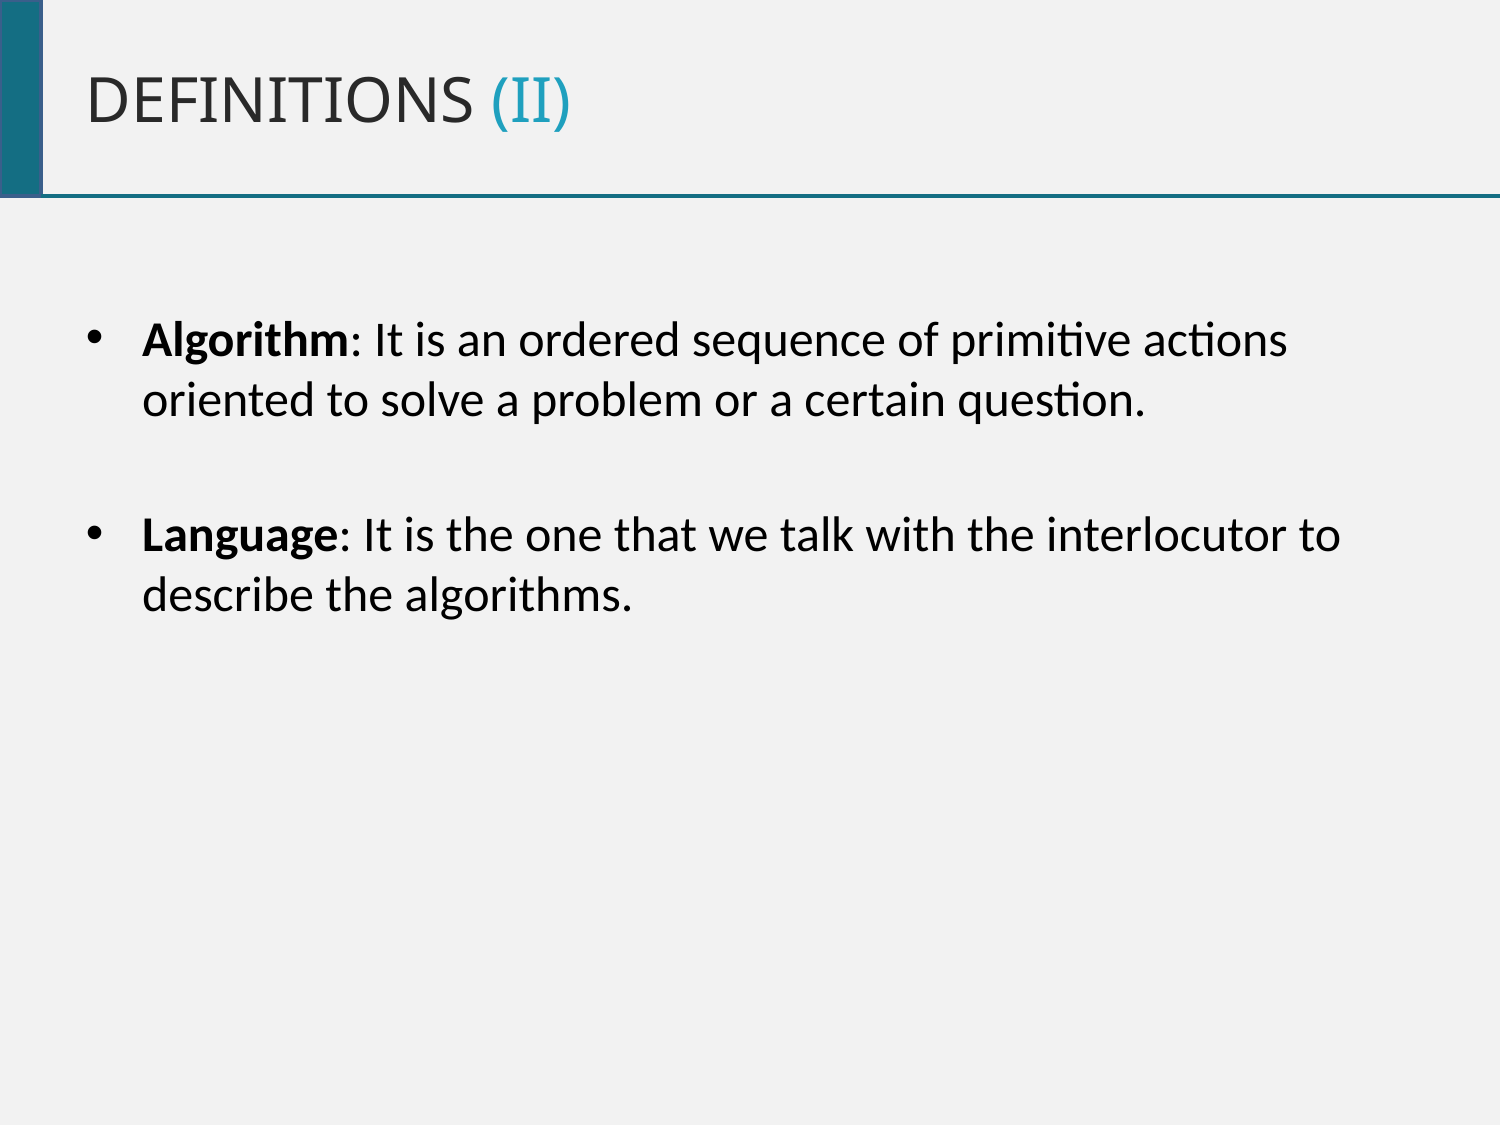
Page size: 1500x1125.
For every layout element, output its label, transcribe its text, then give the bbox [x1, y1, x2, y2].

text_box DEFINITIONS (II) [70, 0, 1294, 194]
text_box [0, 0, 43, 198]
list Algorithm: It is an ordered sequence of primitive actions oriented to solve a problem or a certain question. Language: It is the one that we talk with the interlocutor to describe the algorithms. [70, 231, 1430, 1088]
